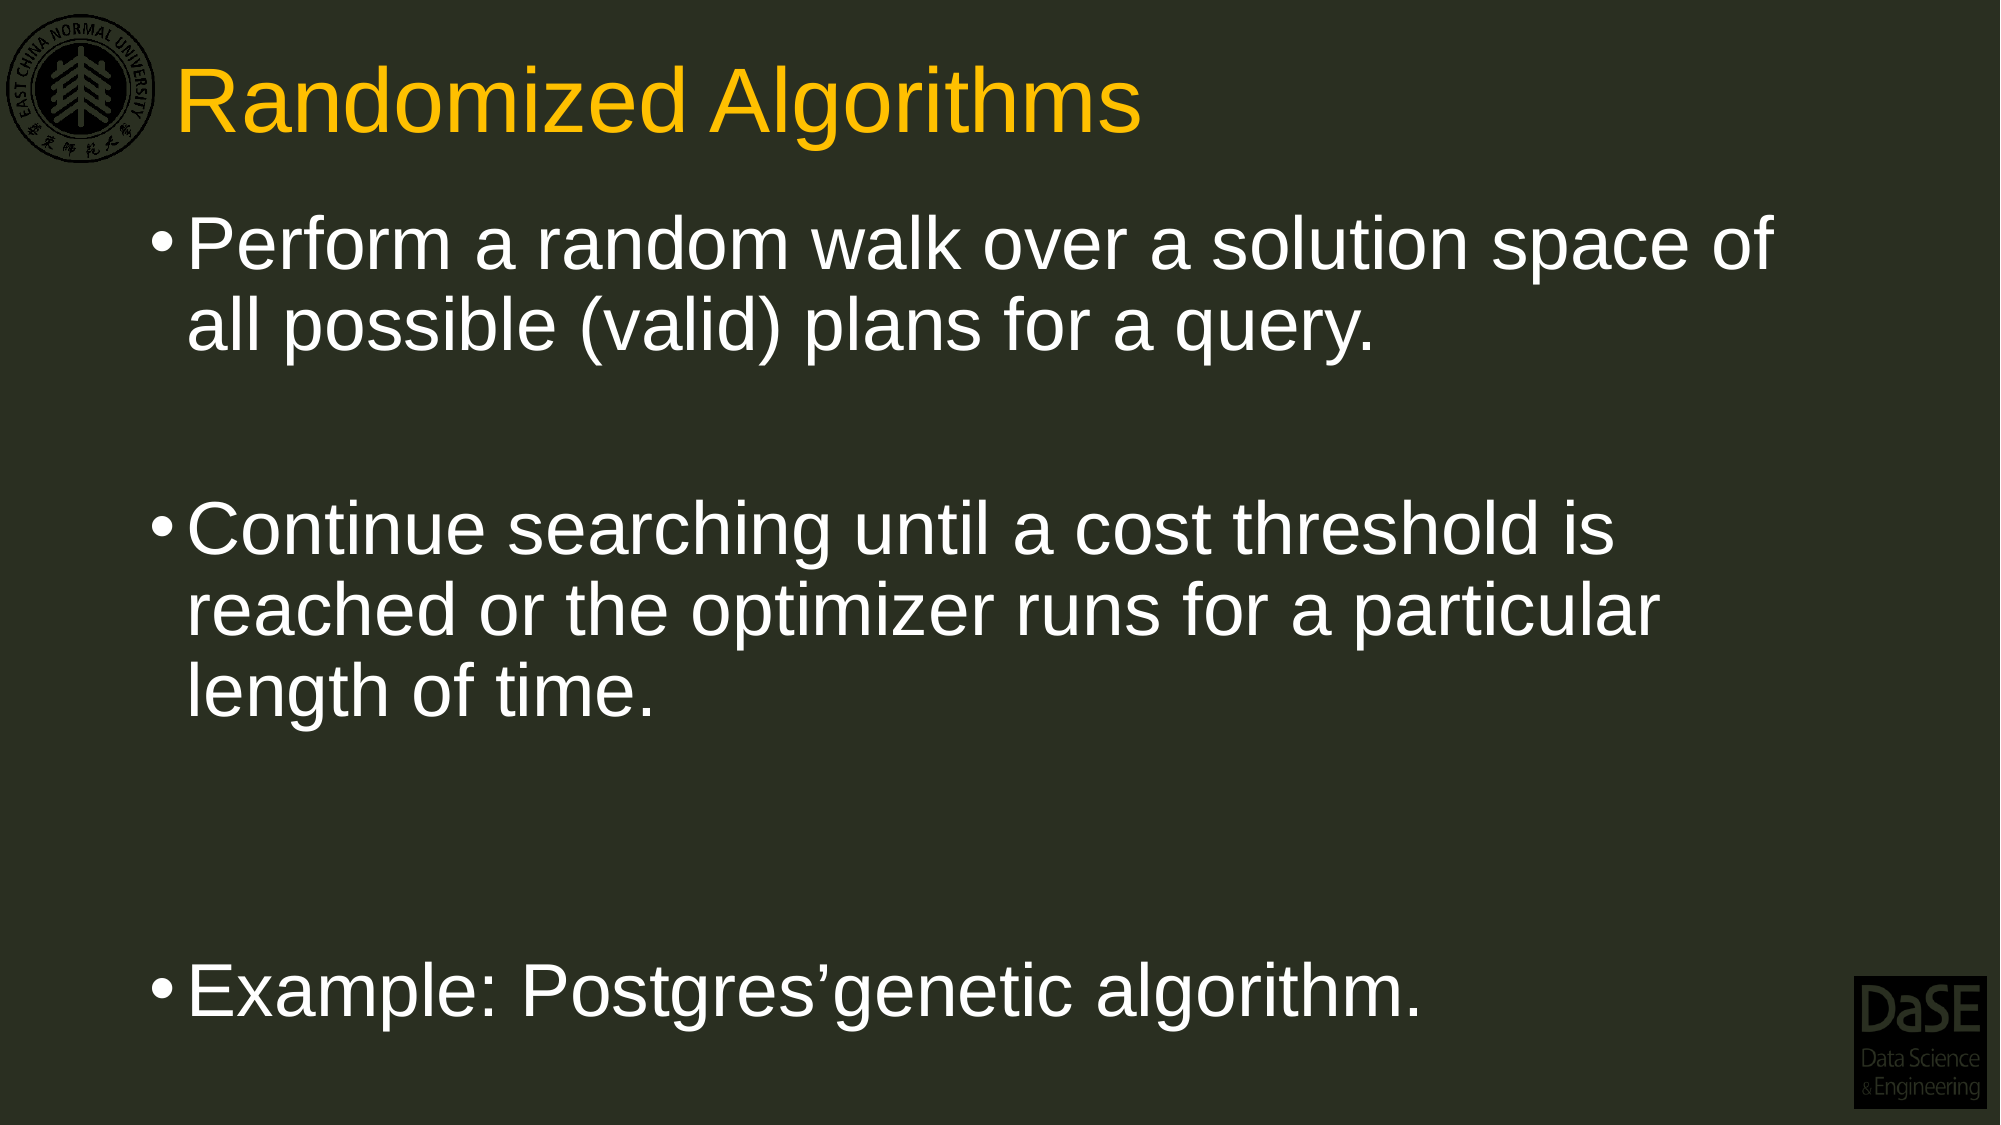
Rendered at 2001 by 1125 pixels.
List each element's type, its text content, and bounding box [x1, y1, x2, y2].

title Randomized Algorithms [159, 29, 1885, 177]
list Perform a random walk over a solution space of all possible (valid) plans for a query. Continue searching until a cost threshold is reached or the optimizer runs for a particular length of time. Example: Postgres’genetic algorithm. [134, 197, 1806, 1096]
